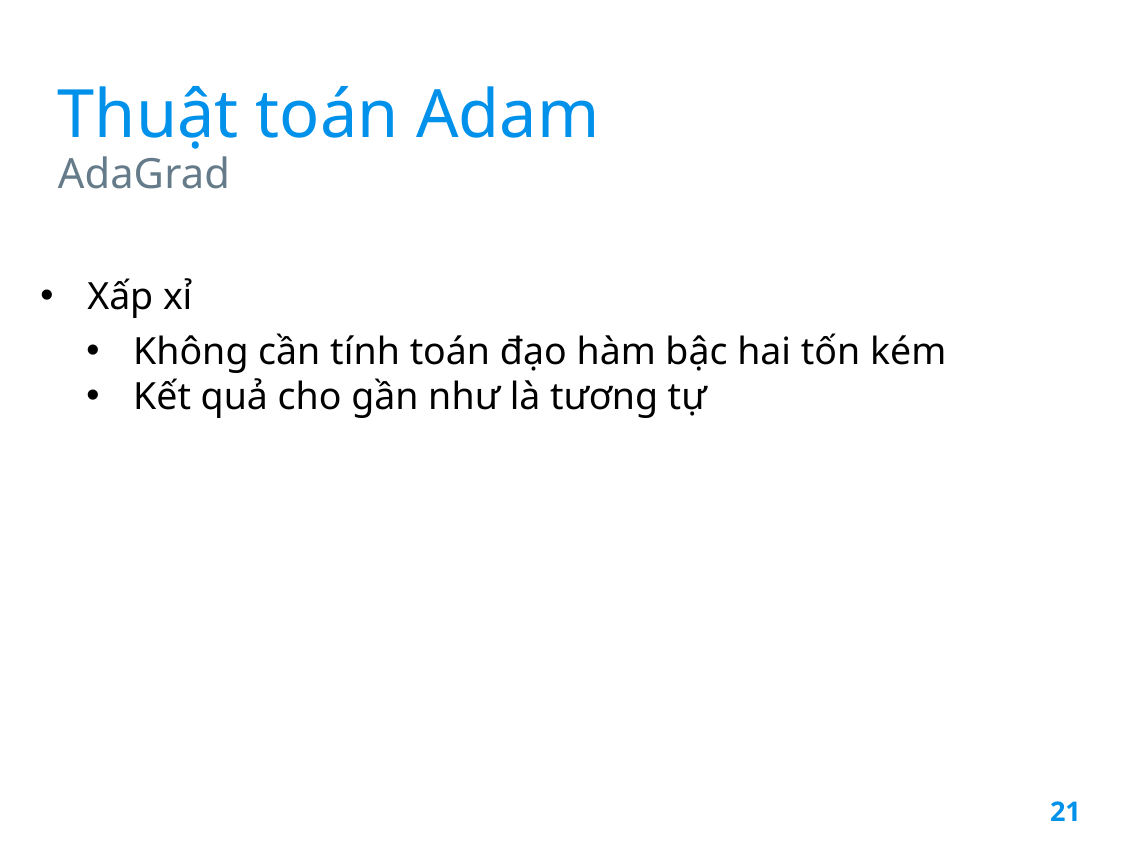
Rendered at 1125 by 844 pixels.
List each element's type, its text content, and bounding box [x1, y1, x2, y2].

slide_number 21 [1035, 779, 1125, 844]
text_box AdaGrad [42, 96, 1082, 212]
text_box Thuật toán Adam [42, 50, 1082, 96]
text_box Không cần tính toán đạo hàm bậc hai tốn kém Kết quả cho gần như là tương tự [71, 312, 982, 687]
